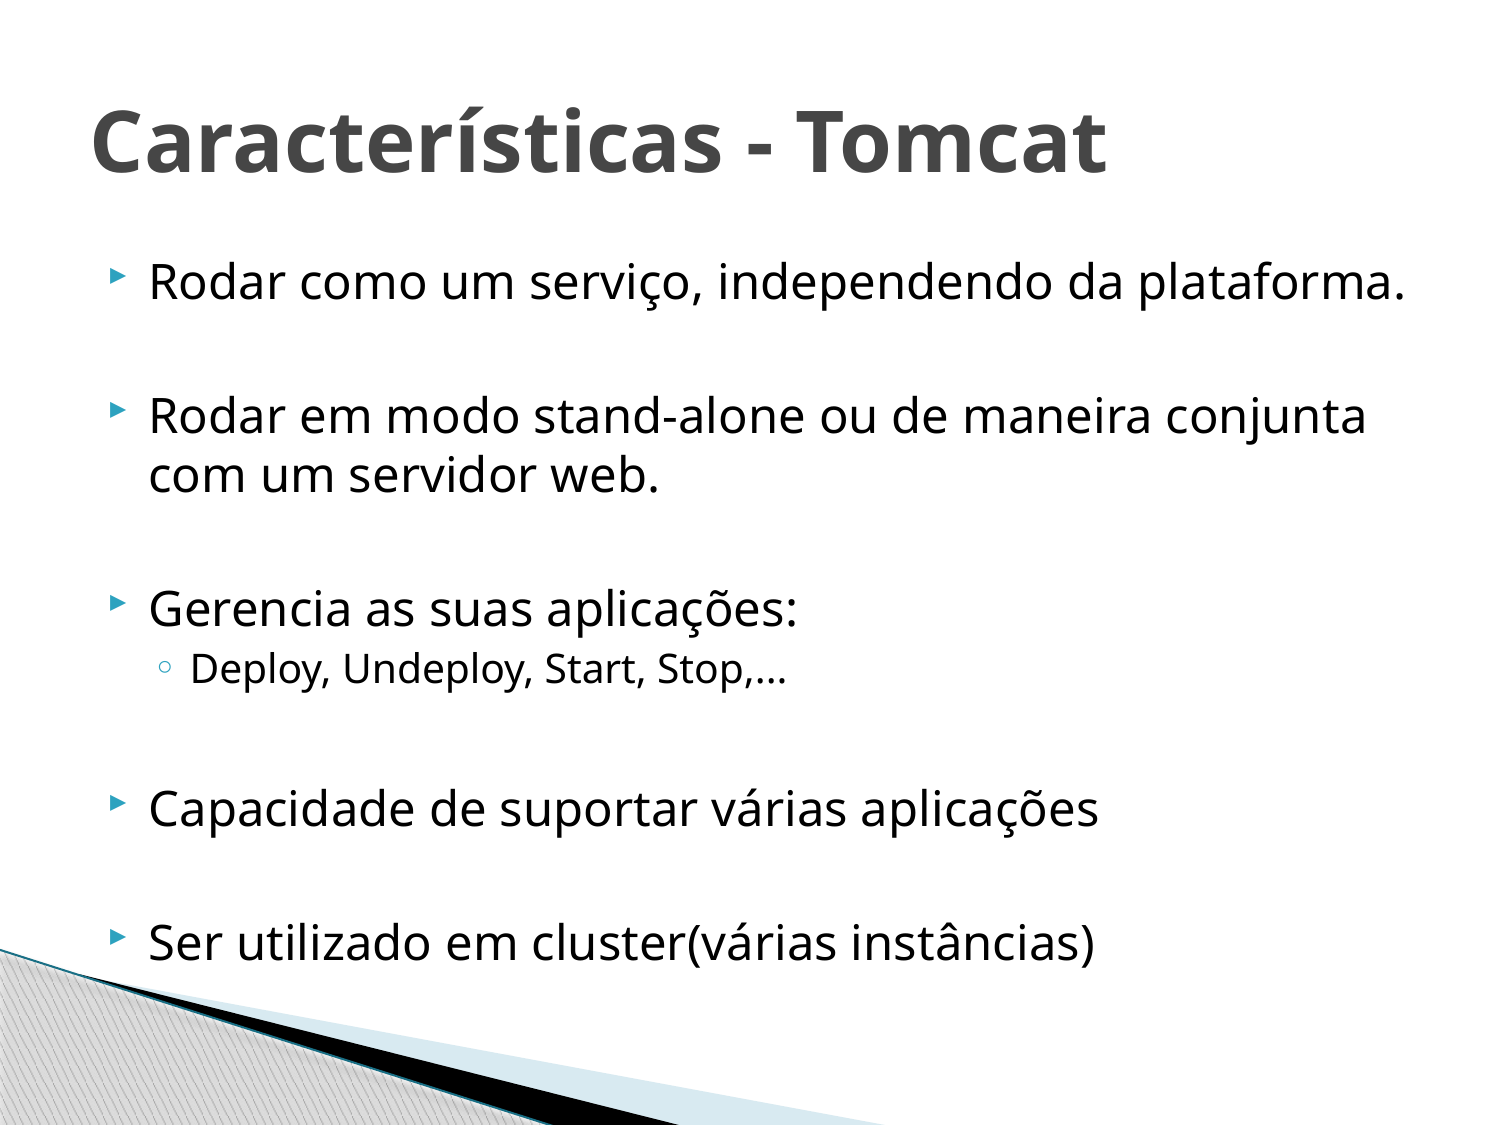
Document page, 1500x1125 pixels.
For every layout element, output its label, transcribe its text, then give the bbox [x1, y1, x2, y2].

title Características - Tomcat [75, 45, 1425, 233]
list Rodar como um serviço, independendo da plataforma. Rodar em modo stand-alone ou de maneira conjunta com um servidor web. Gerencia as suas aplicações: Deploy, Undeploy, Start, Stop,... Capacidade de suportar várias aplicações Ser utilizado em cluster(várias instâncias) [75, 243, 1425, 1035]
